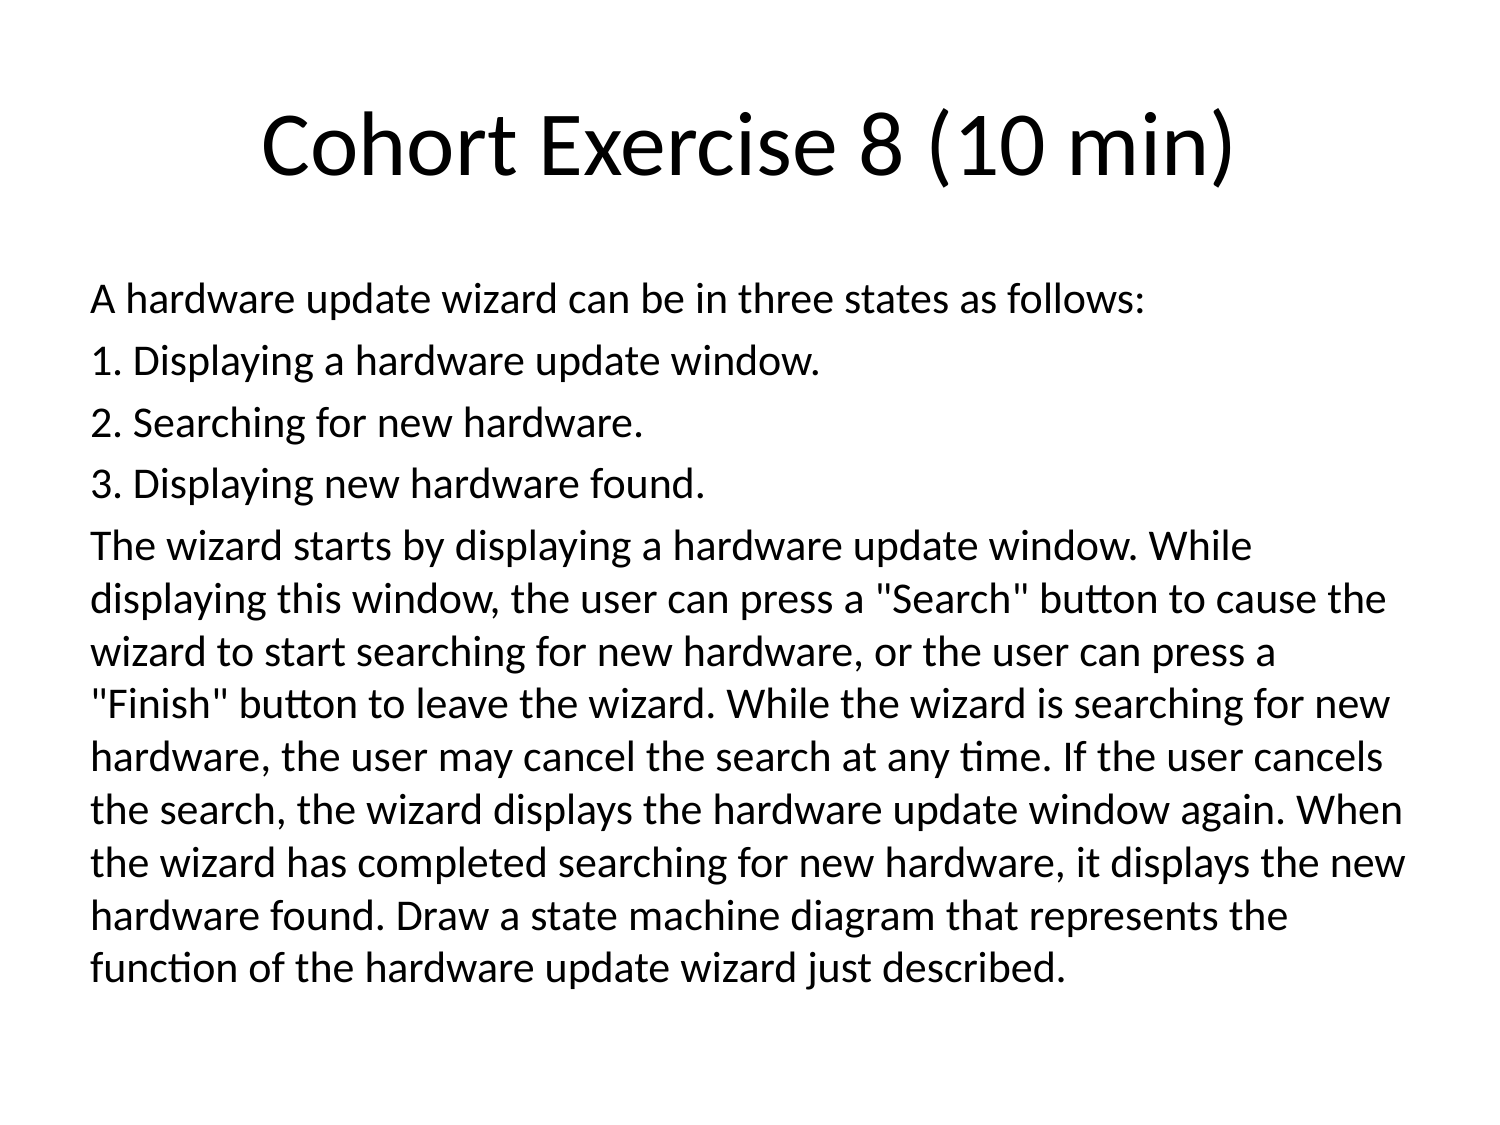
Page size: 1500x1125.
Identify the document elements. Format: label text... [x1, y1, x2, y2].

title Cohort Exercise 8 (10 min) [75, 45, 1425, 233]
list A hardware update wizard can be in three states as follows: 1. Displaying a hardware update window. 2. Searching for new hardware. 3. Displaying new hardware found. The wizard starts by displaying a hardware update window. While displaying this window, the user can press a "Search" button to cause the wizard to start searching for new hardware, or the user can press a "Finish" button to leave the wizard. While the wizard is searching for new hardware, the user may cancel the search at any time. If the user cancels the search, the wizard displays the hardware update window again. When the wizard has completed searching for new hardware, it displays the new hardware found. Draw a state machine diagram that represents the function of the hardware update wizard just described. [75, 262, 1425, 1005]
